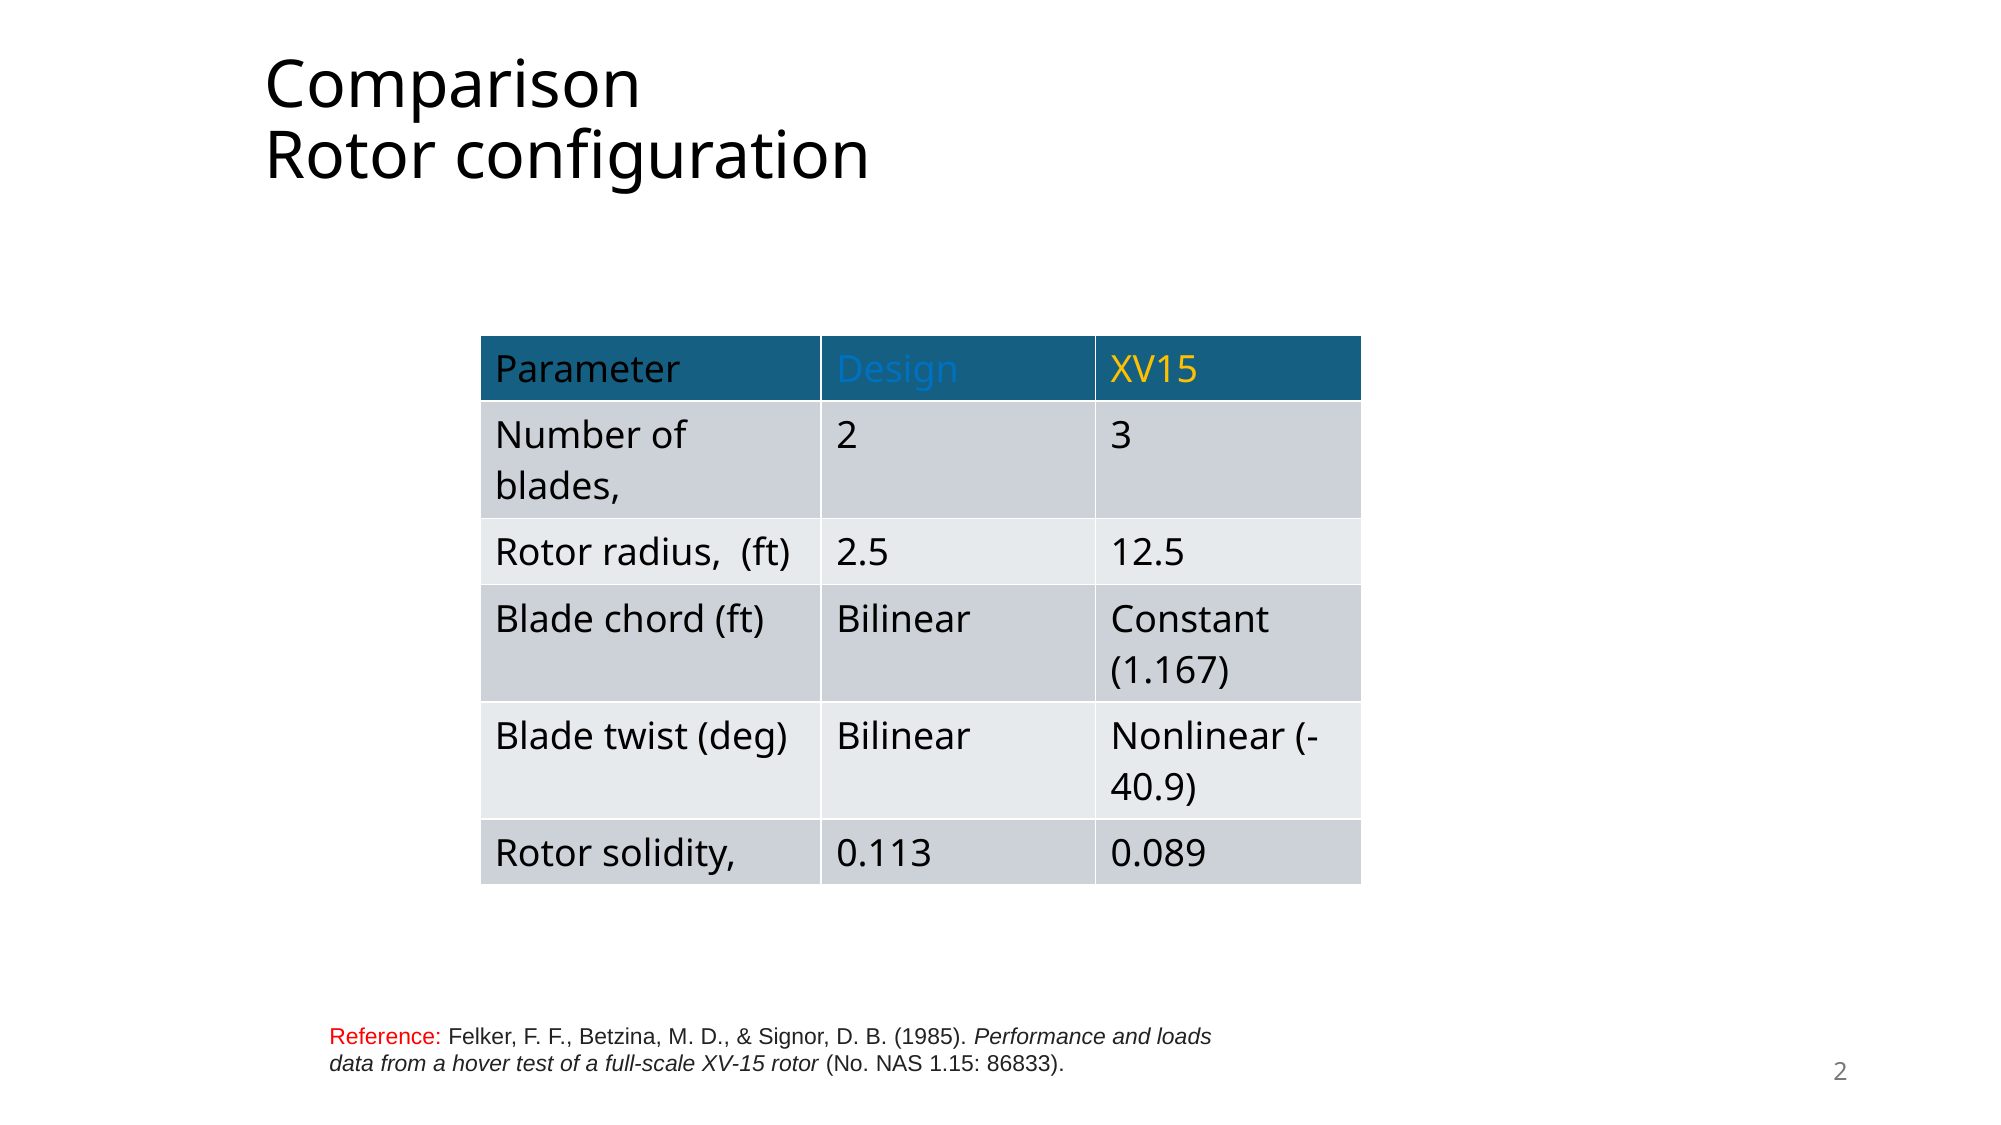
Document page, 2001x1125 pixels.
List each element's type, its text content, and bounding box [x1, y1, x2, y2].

slide_number 2 [1412, 1042, 1863, 1103]
text_box Reference: Felker, F. F., Betzina, M. D., & Signor, D. B. (1985). Performance and loads data from a hover test of a full-scale XV-15 rotor (No. NAS 1.15: 86833). [314, 1014, 1244, 1084]
title Comparison Rotor configuration [249, 43, 1537, 201]
